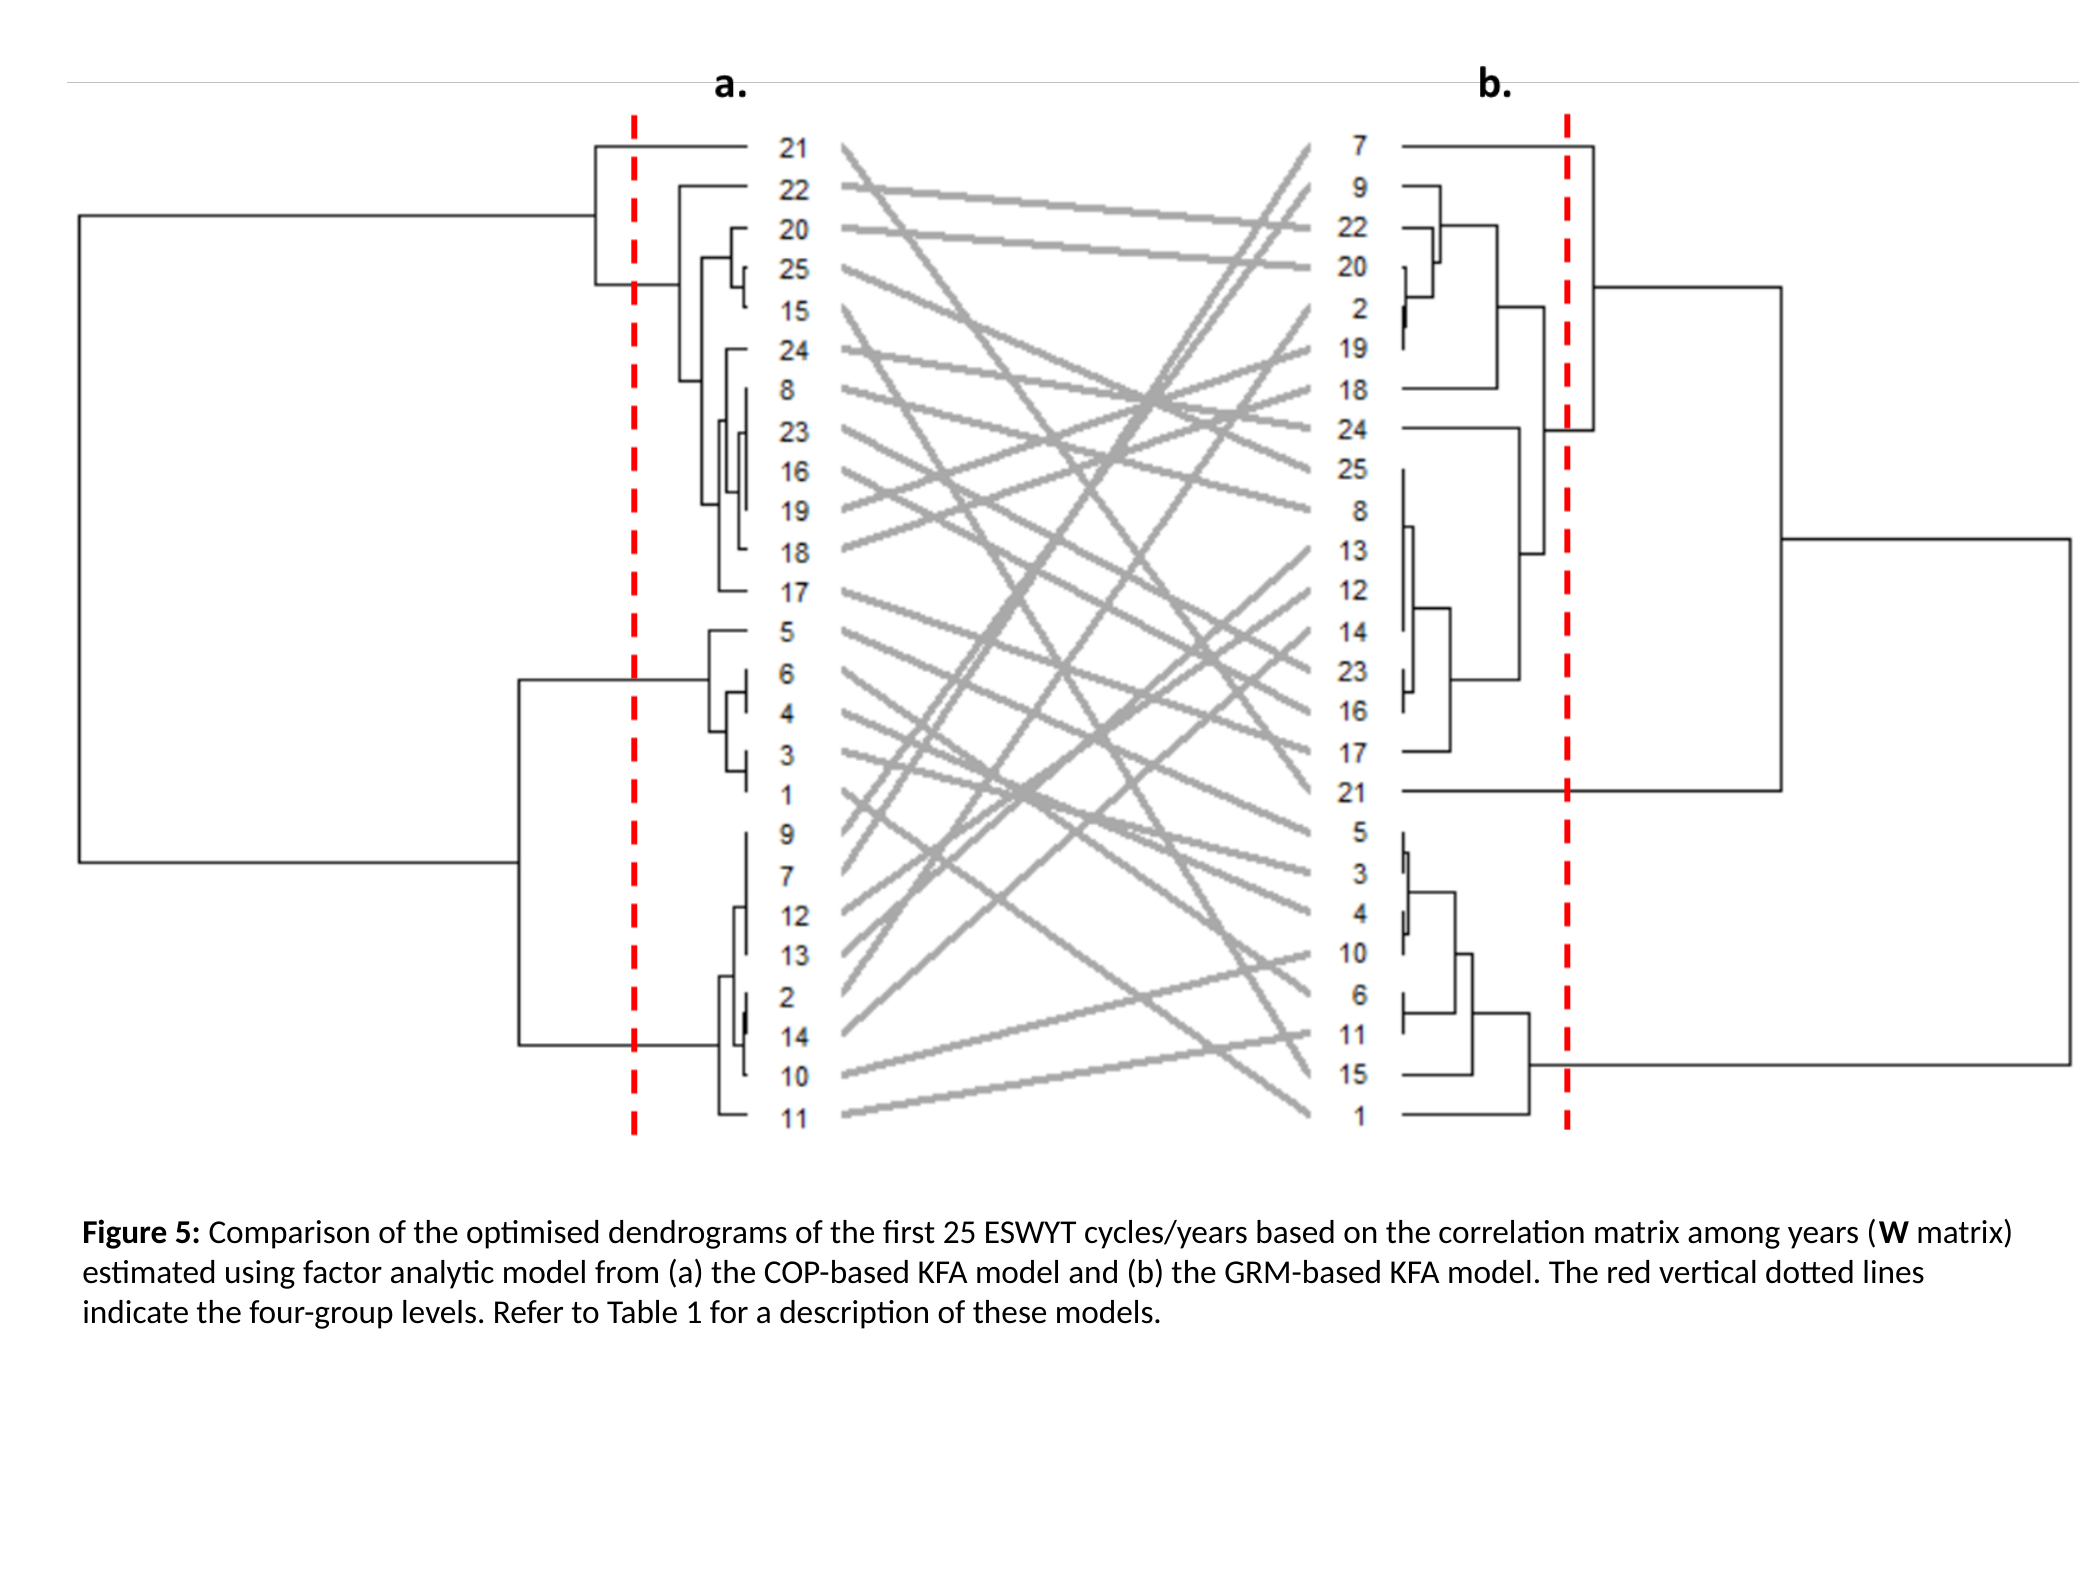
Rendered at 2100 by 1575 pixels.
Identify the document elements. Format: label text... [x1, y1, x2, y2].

picture [67, 40, 2079, 1144]
text_box Figure 5: Comparison of the optimised dendrograms of the first 25 ESWYT cycles/years based on the correlation matrix among years (W matrix) estimated using factor analytic model from (a) the COP-based KFA model and (b) the GRM-based KFA model. The red vertical dotted lines indicate the four-group levels. Refer to Table 1 for a description of these models. [67, 1202, 2030, 1338]
